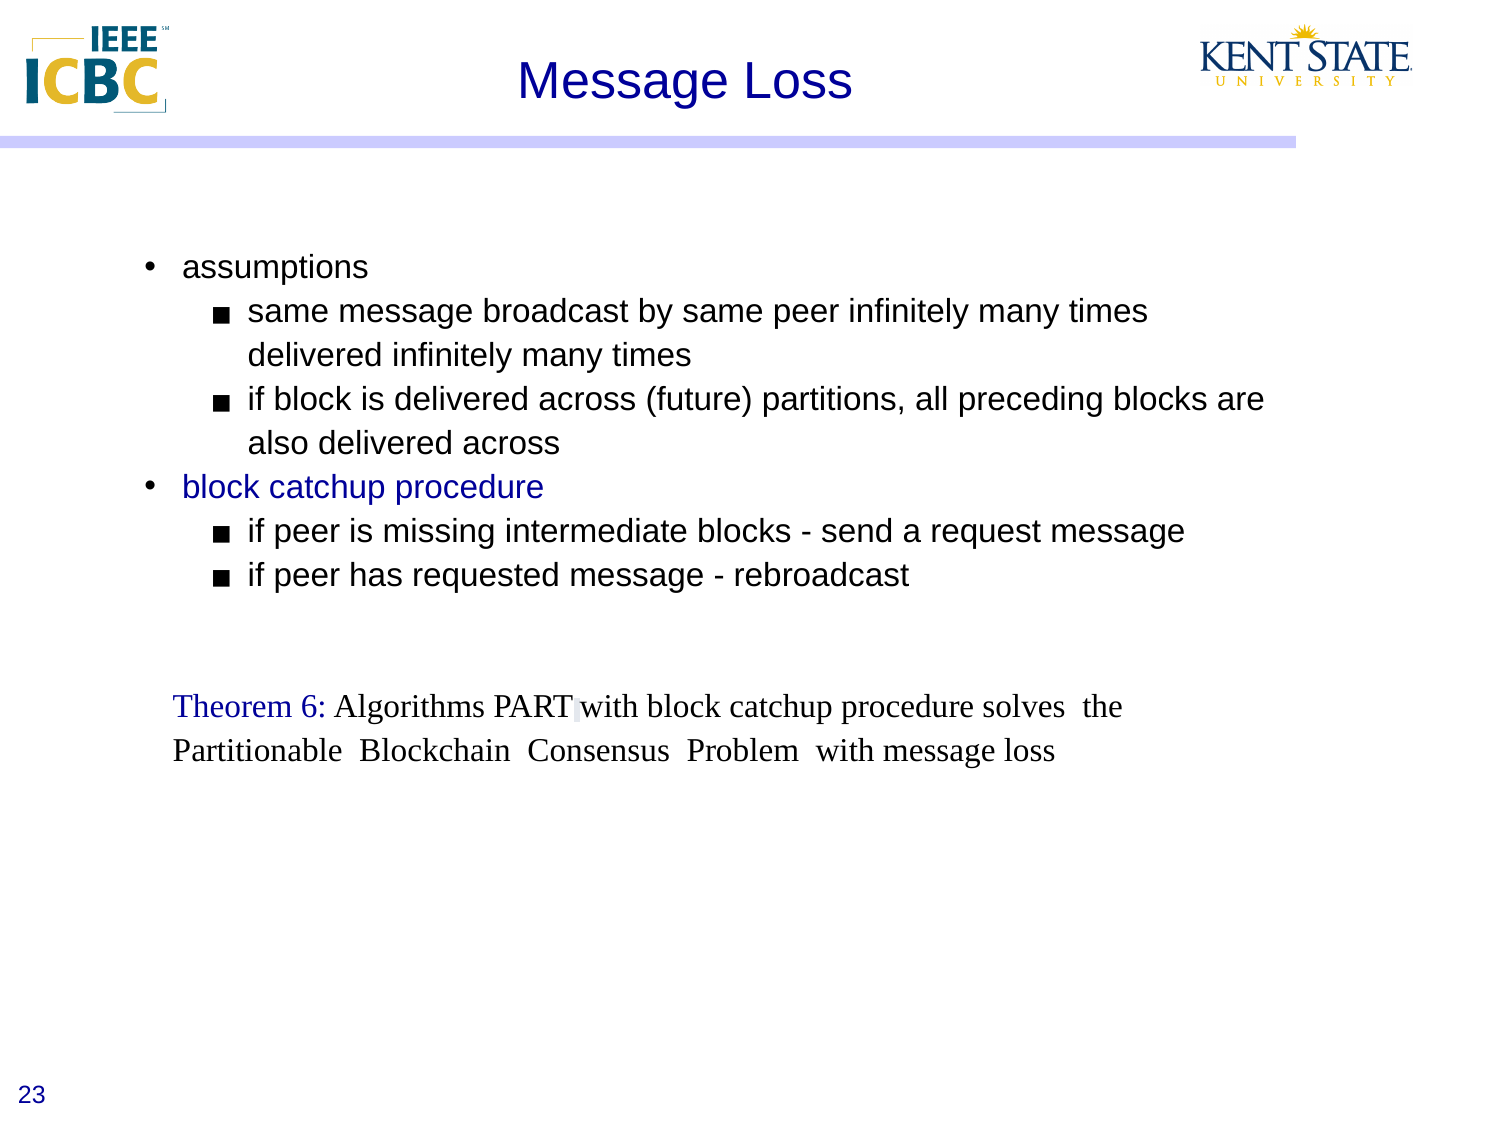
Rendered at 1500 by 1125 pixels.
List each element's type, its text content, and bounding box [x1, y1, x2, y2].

list assumptions same message broadcast by same peer infinitely many times delivered infinitely many times if block is delivered across (future) partitions, all preceding blocks are also delivered across block catchup procedure if peer is missing intermediate blocks - send a request message if peer has requested message - rebroadcast Theorem 6: Algorithms PART with block catchup procedure solves the Partitionable Blockchain Consensus Problem with message loss [129, 234, 1302, 1030]
title Message Loss [198, 37, 1411, 117]
picture [19, 18, 176, 120]
picture [1200, 24, 1413, 86]
